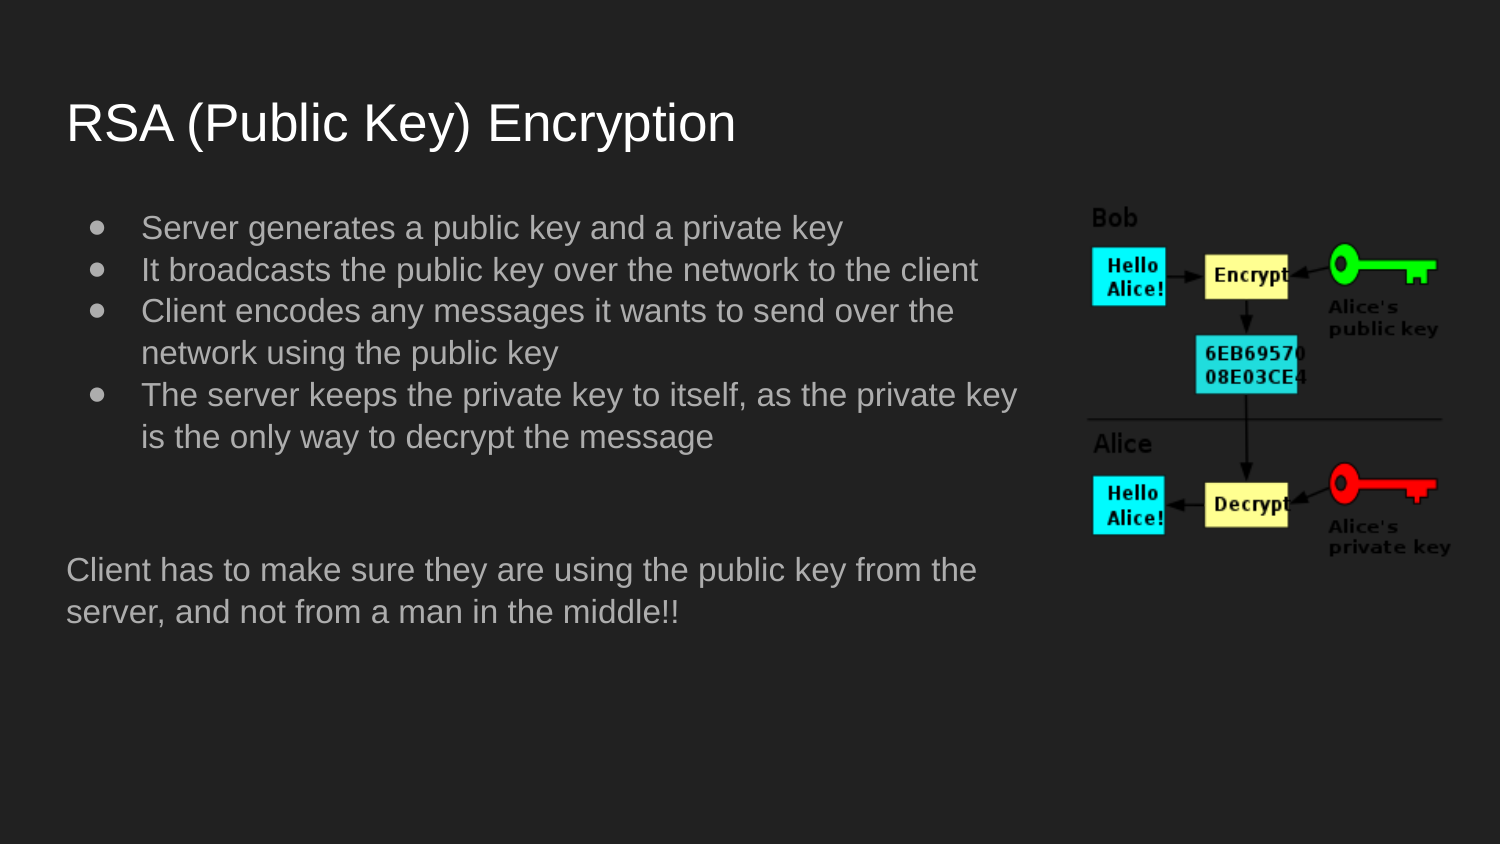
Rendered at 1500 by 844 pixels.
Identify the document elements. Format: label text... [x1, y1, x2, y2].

list Server generates a public key and a private key It broadcasts the public key over the network to the client Client encodes any messages it wants to send over the network using the public key The server keeps the private key to itself, as the private key is the only way to decrypt the message Client has to make sure they are using the public key from the server, and not from a man in the middle!! [51, 189, 1046, 750]
title RSA (Public Key) Encryption [51, 72, 1449, 167]
picture [1070, 191, 1462, 574]
